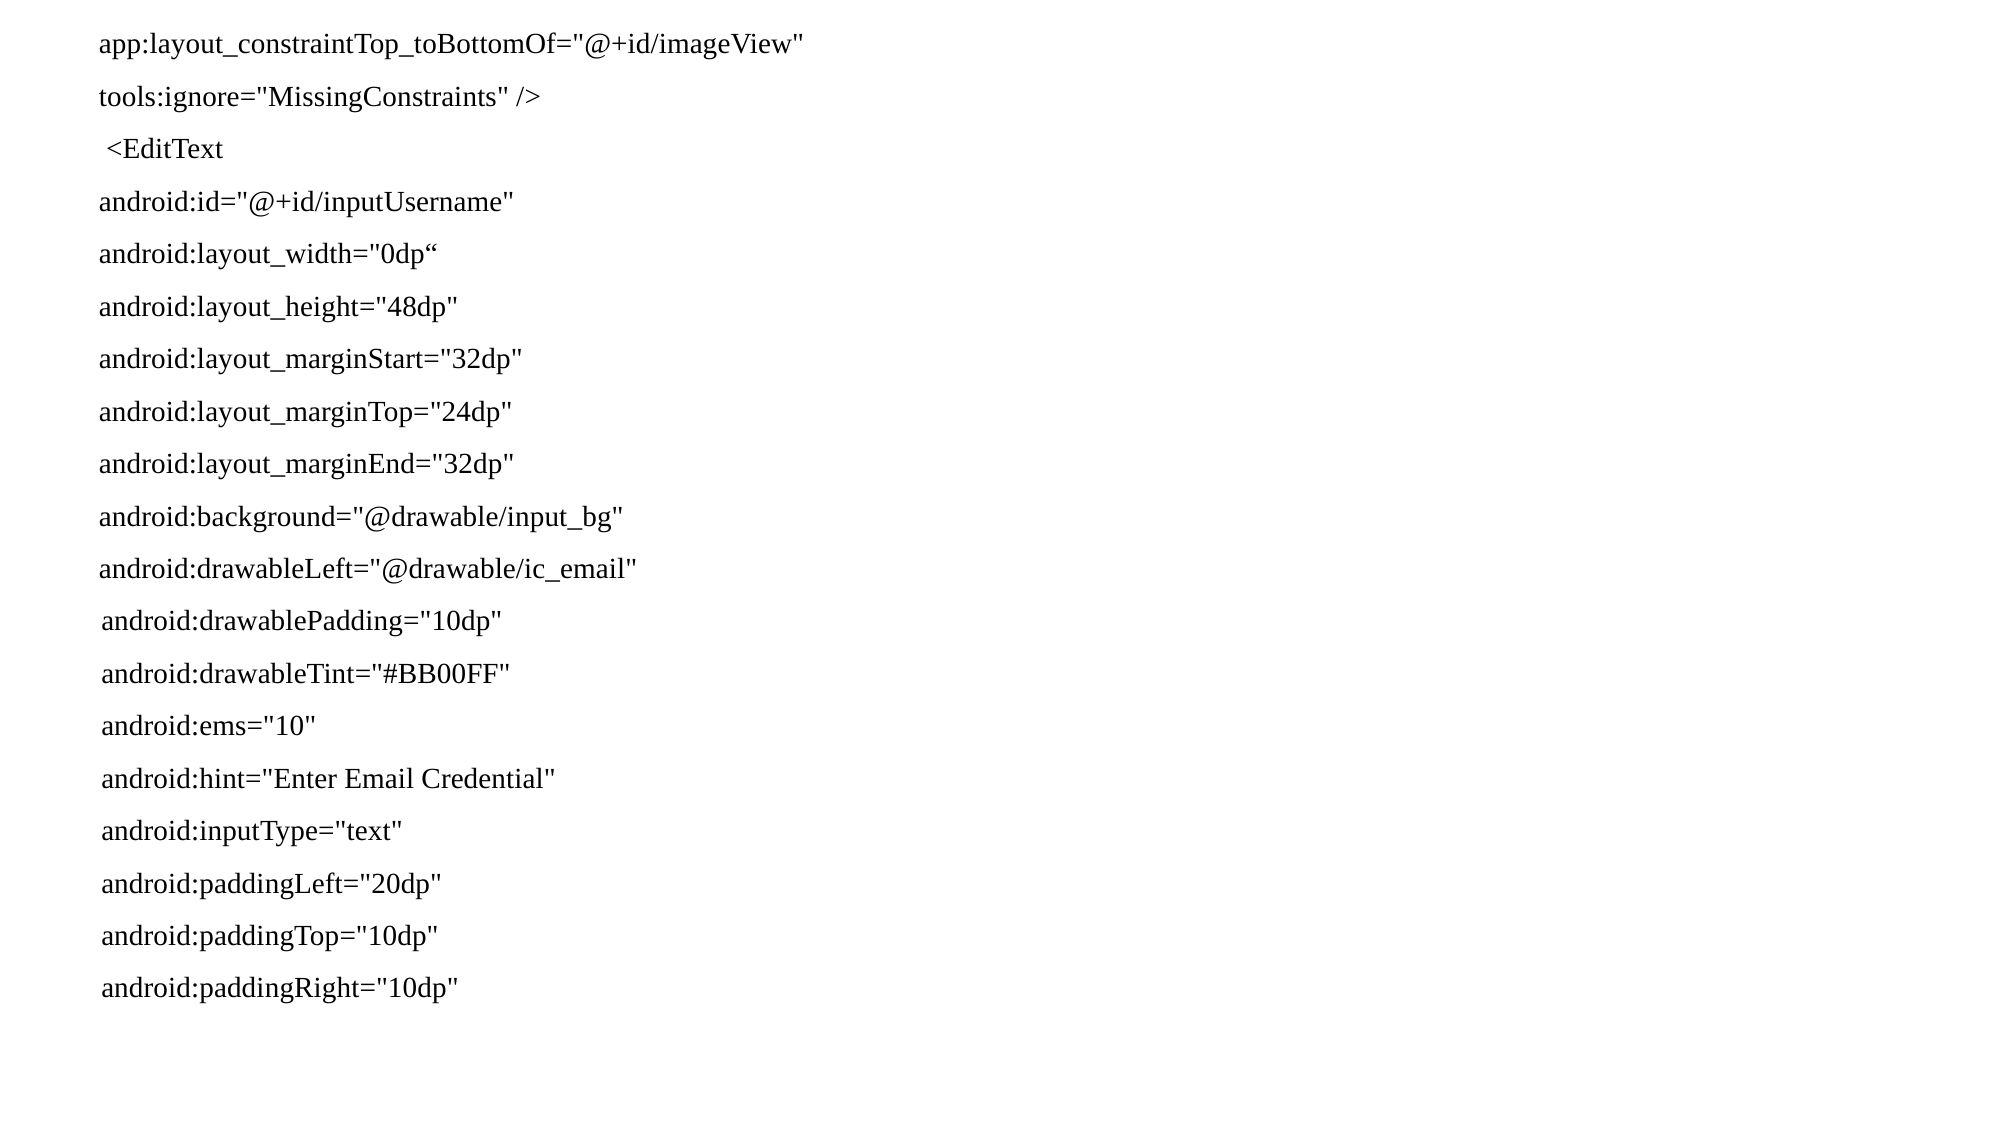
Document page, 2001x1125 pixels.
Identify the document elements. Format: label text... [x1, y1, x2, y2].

text_box app:layout_constraintTop_toBottomOf="@+id/imageView" tools:ignore="MissingConstraints" /> <EditText android:id="@+id/inputUsername" android:layout_width="0dp“ android:layout_height="48dp" android:layout_marginStart="32dp" android:layout_marginTop="24dp" android:layout_marginEnd="32dp" android:background="@drawable/input_bg" android:drawableLeft="@drawable/ic_email" android:drawablePadding="10dp" android:drawableTint="#BB00FF" android:ems="10" android:hint="Enter Email Credential" android:inputType="text" android:paddingLeft="20dp" android:paddingTop="10dp" android:paddingRight="10dp" [42, 0, 1397, 1064]
